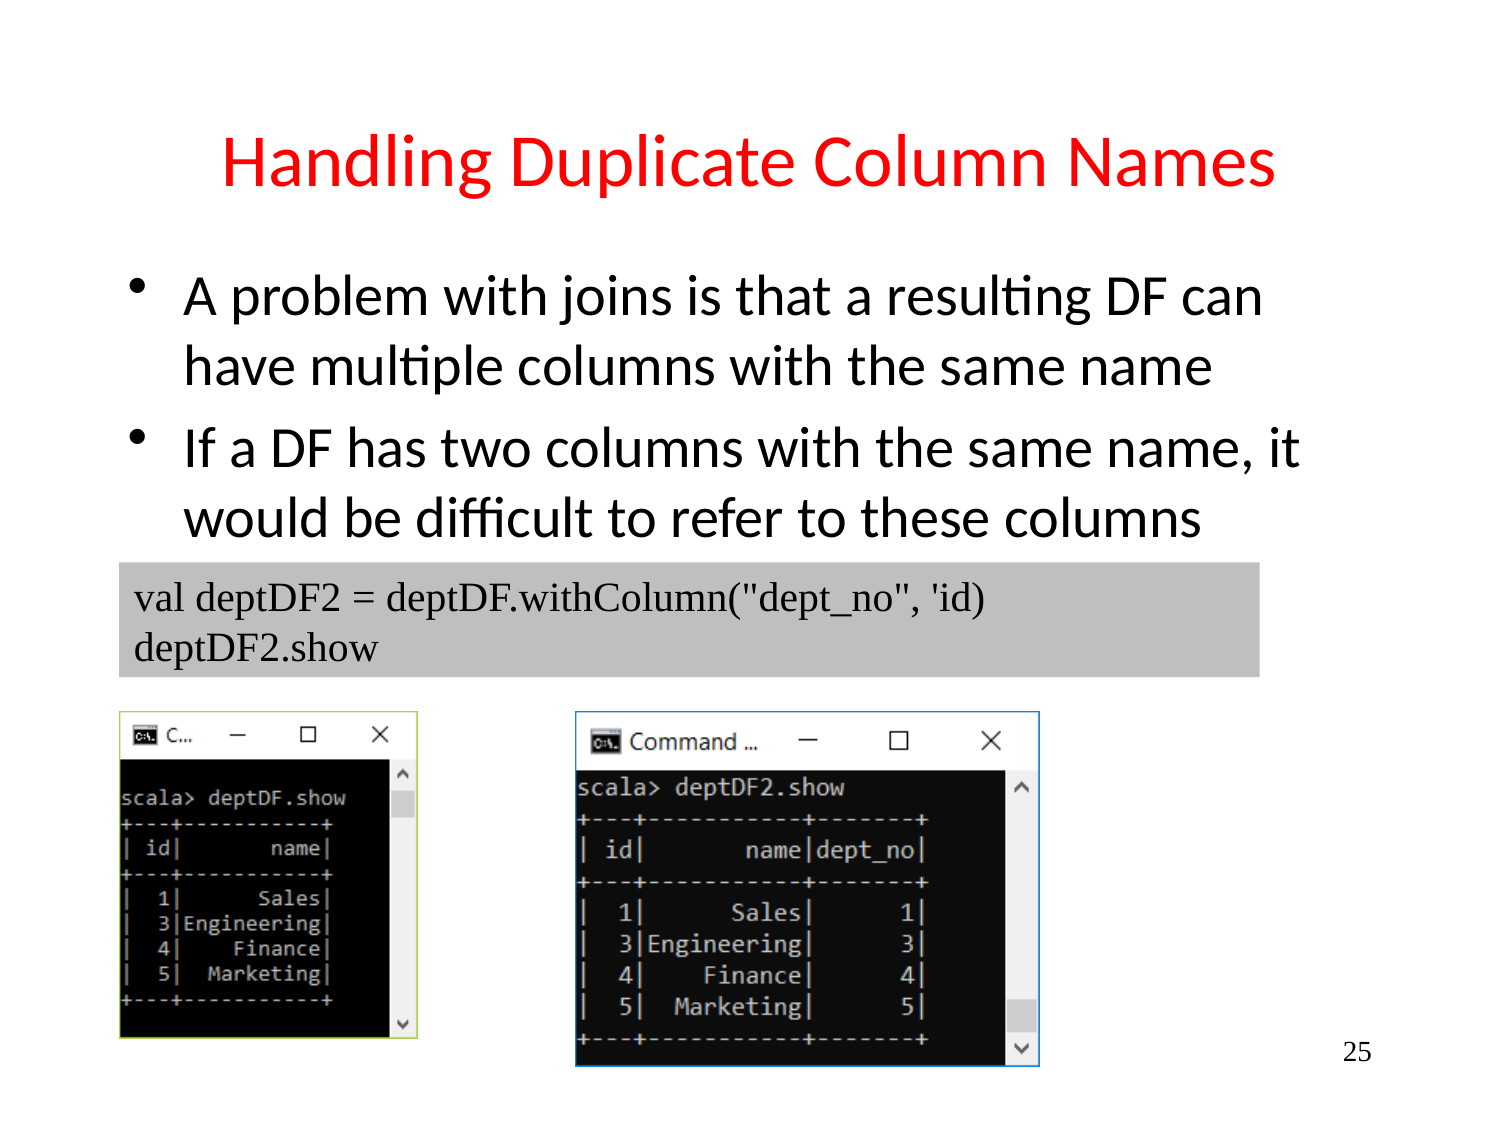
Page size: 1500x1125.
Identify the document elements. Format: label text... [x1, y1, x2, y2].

slide_number 25 [1074, 1024, 1388, 1101]
picture [118, 711, 418, 1039]
title Handling Duplicate Column Names [112, 87, 1388, 226]
text_box val deptDF2 = deptDF.withColumn("dept_no", 'id) deptDF2.show [119, 562, 1260, 678]
picture [574, 711, 1040, 1067]
list A problem with joins is that a resulting DF can have multiple columns with the same name If a DF has two columns with the same name, it would be difficult to refer to these columns [112, 249, 1388, 1001]
